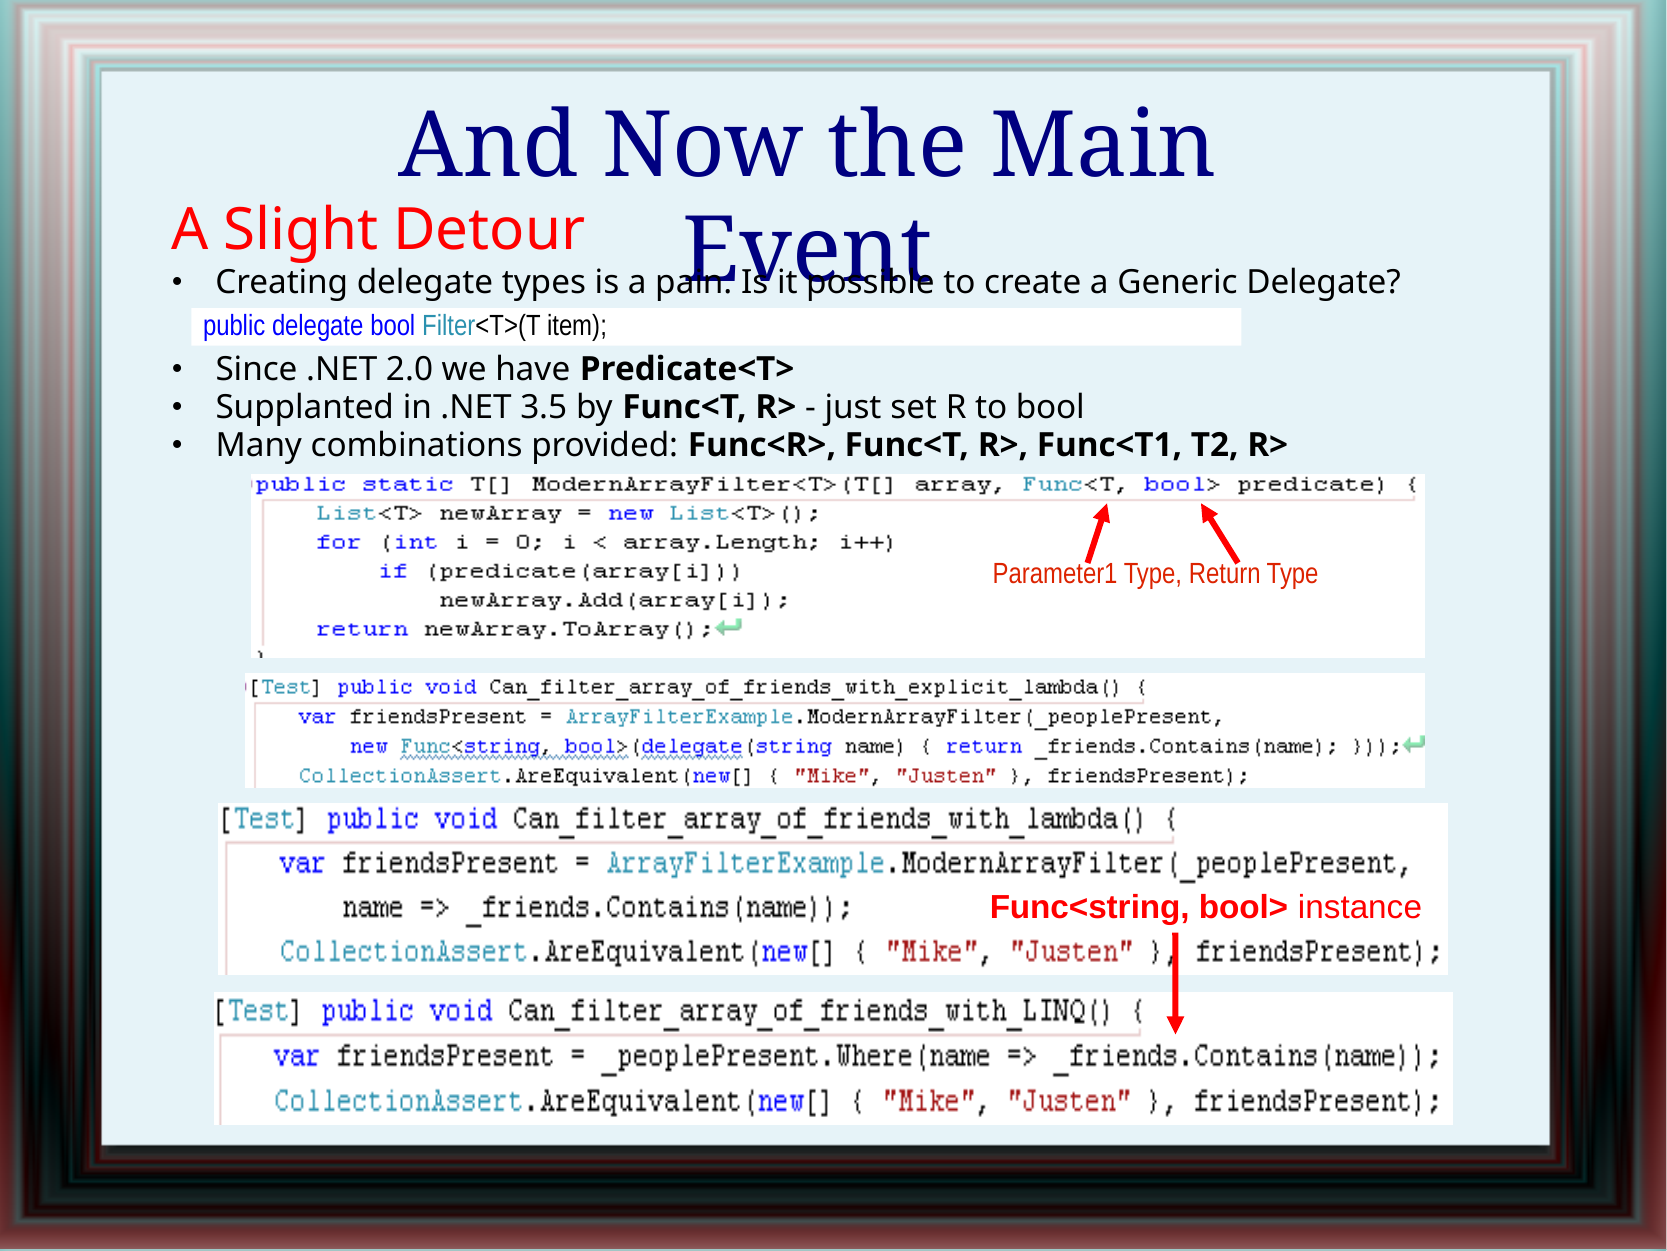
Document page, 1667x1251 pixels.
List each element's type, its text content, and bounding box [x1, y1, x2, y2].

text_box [251, 474, 1425, 658]
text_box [974, 877, 1463, 1035]
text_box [185, 295, 1258, 352]
text_box And Now the Main Event [274, 93, 1342, 196]
text_box Since .NET 2.0 we have Predicate<T> Supplanted in .NET 3.5 by Func<T, R> - just set R to bool Many combinations provided: Func<R>, Func<T, R>, Func<T1, T2, R> [171, 350, 1588, 464]
picture [0, 0, 1667, 1251]
text_box A Slight Detour Creating delegate types is a pain. Is it possible to create a Generic Delegate? [171, 196, 1588, 301]
